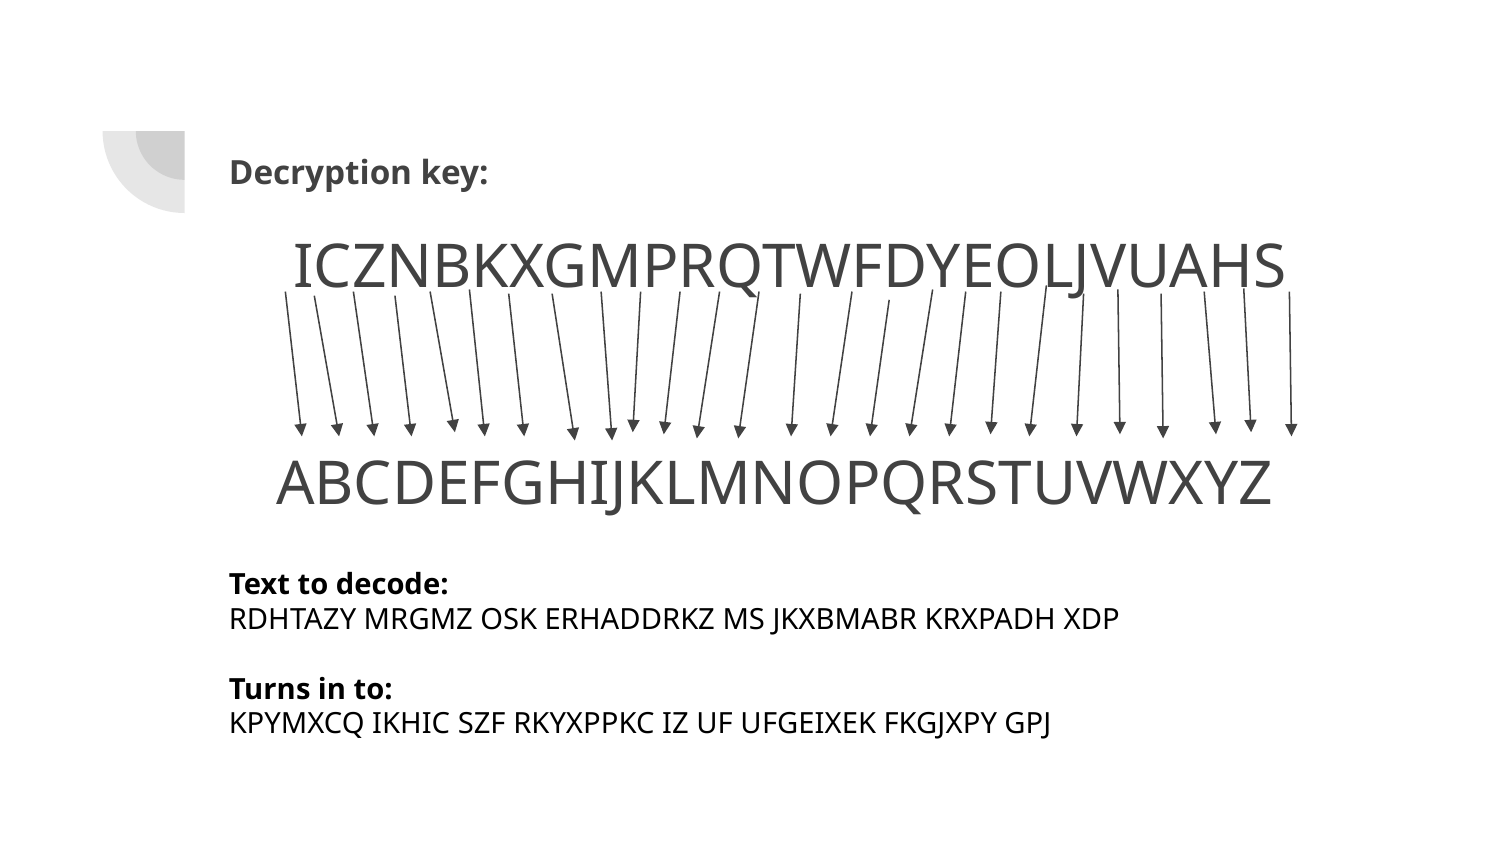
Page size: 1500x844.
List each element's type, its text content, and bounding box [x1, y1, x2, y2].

text_box Text to decode: RDHTAZY MRGMZ OSK ERHADDRKZ MS JKXBMABR KRXPADH XDP Turns in to: KPYMXCQ IKHIC SZF RKYXPPKC IZ UF UFGEIXEK FKGJXPY GPJ [213, 550, 1457, 844]
list Decryption key: ICZNBKXGMPRQTWFDYEOLJVUAHS ABCDEFGHIJKLMNOPQRSTUVWXYZ [213, 130, 1368, 550]
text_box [353, 291, 375, 437]
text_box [394, 295, 412, 437]
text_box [508, 293, 525, 437]
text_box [1243, 288, 1252, 433]
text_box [1076, 293, 1084, 437]
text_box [1029, 285, 1047, 437]
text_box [632, 291, 641, 433]
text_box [314, 295, 340, 437]
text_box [696, 291, 720, 439]
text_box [990, 291, 1002, 435]
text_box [737, 291, 760, 439]
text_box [551, 293, 576, 441]
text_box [285, 291, 303, 437]
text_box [909, 289, 933, 437]
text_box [790, 293, 801, 437]
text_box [1160, 293, 1164, 439]
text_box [1117, 289, 1121, 435]
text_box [429, 291, 456, 433]
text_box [869, 299, 890, 437]
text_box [663, 291, 681, 435]
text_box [600, 291, 613, 441]
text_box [469, 289, 486, 437]
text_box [948, 291, 966, 437]
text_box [1203, 291, 1217, 435]
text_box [830, 291, 853, 437]
